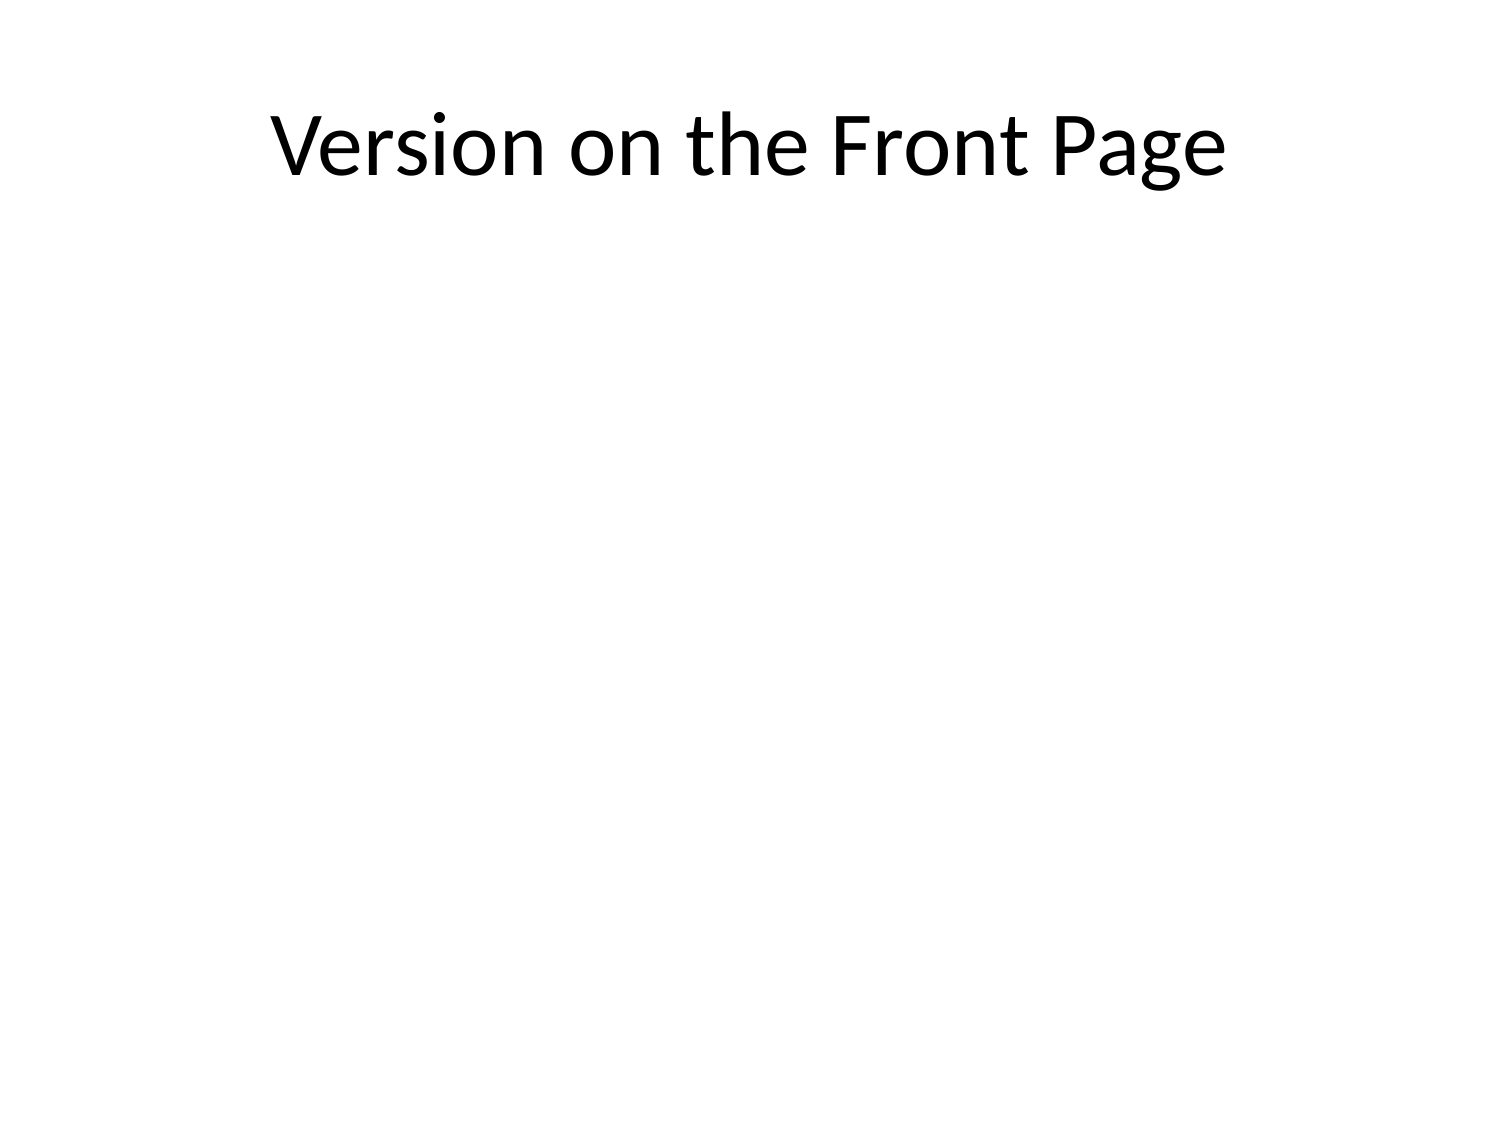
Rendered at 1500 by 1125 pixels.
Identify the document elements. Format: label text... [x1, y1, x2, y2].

title Version on the Front Page [75, 45, 1425, 233]
